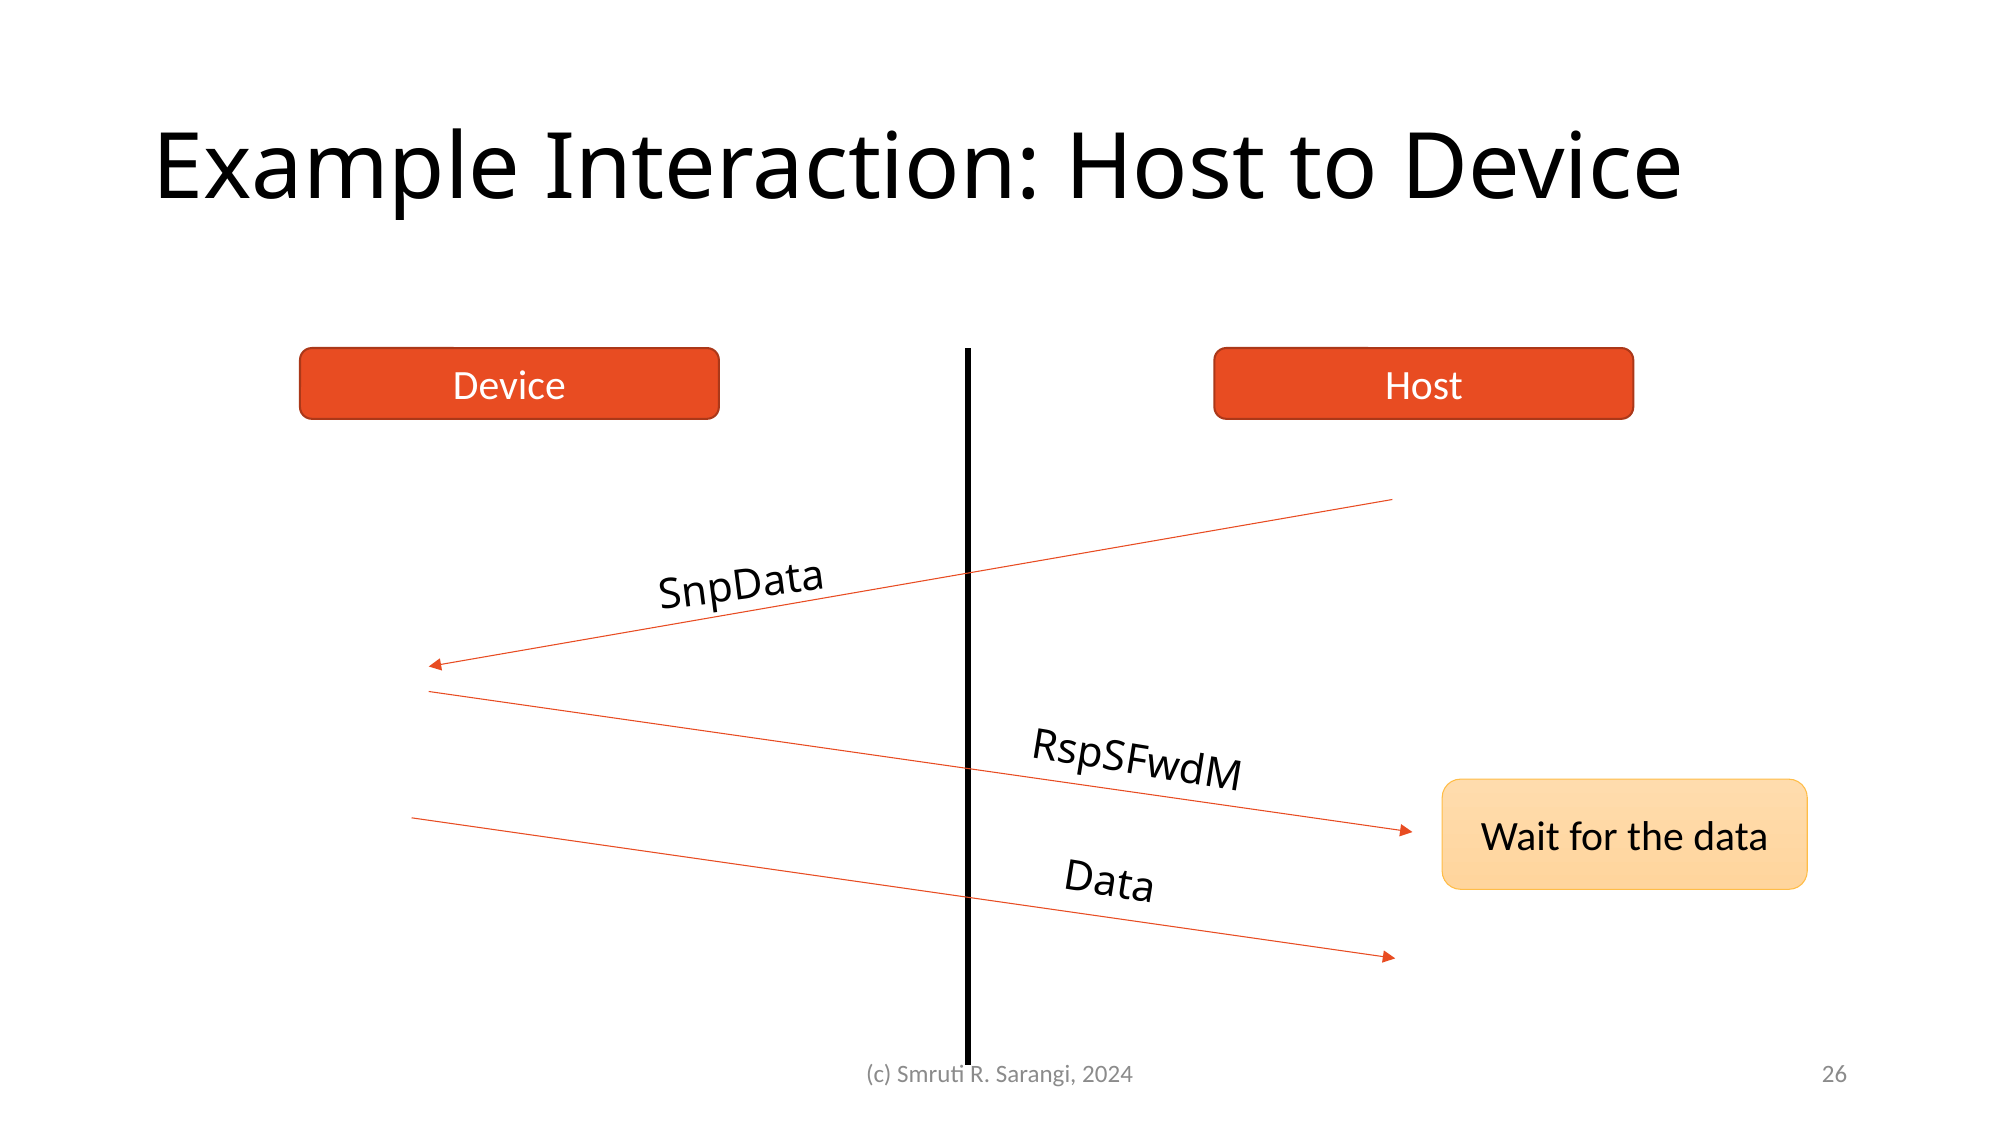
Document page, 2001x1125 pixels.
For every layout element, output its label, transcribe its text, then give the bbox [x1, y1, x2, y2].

text_box Wait for the data [1441, 778, 1808, 890]
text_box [428, 691, 1413, 833]
footer (c) Smruti R. Sarangi, 2024 [662, 1042, 1338, 1103]
title Example Interaction: Host to Device [137, 59, 1863, 278]
text_box Device [298, 346, 720, 420]
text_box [428, 499, 1393, 667]
slide_number 26 [1412, 1042, 1863, 1103]
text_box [411, 817, 1396, 959]
text_box Host [1213, 346, 1635, 420]
